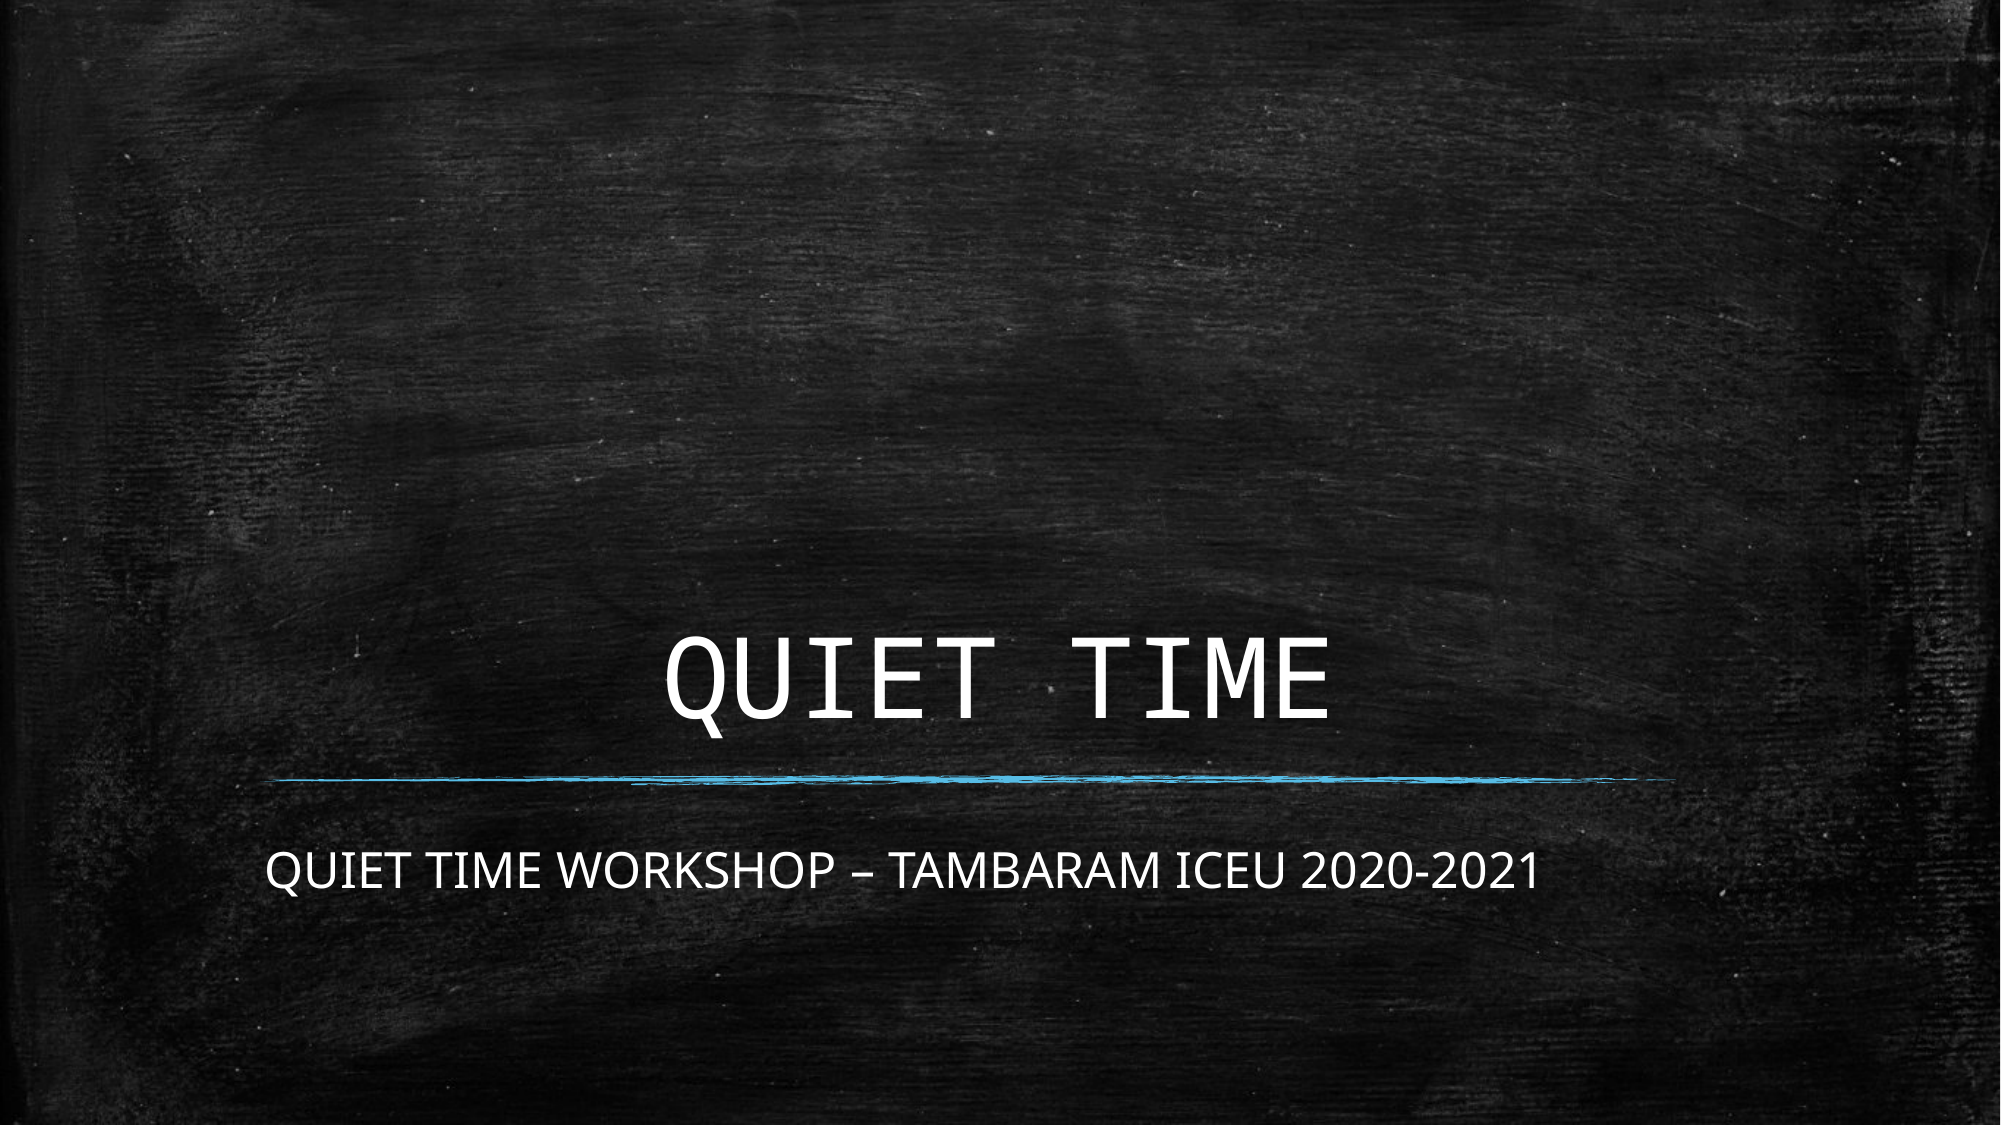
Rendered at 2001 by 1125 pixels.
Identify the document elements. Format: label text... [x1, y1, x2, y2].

subtitle QUIET TIME WORKSHOP – TAMBARAM ICEU 2020-2021 [249, 837, 1751, 1013]
title QUIET TIME [249, 312, 1751, 750]
